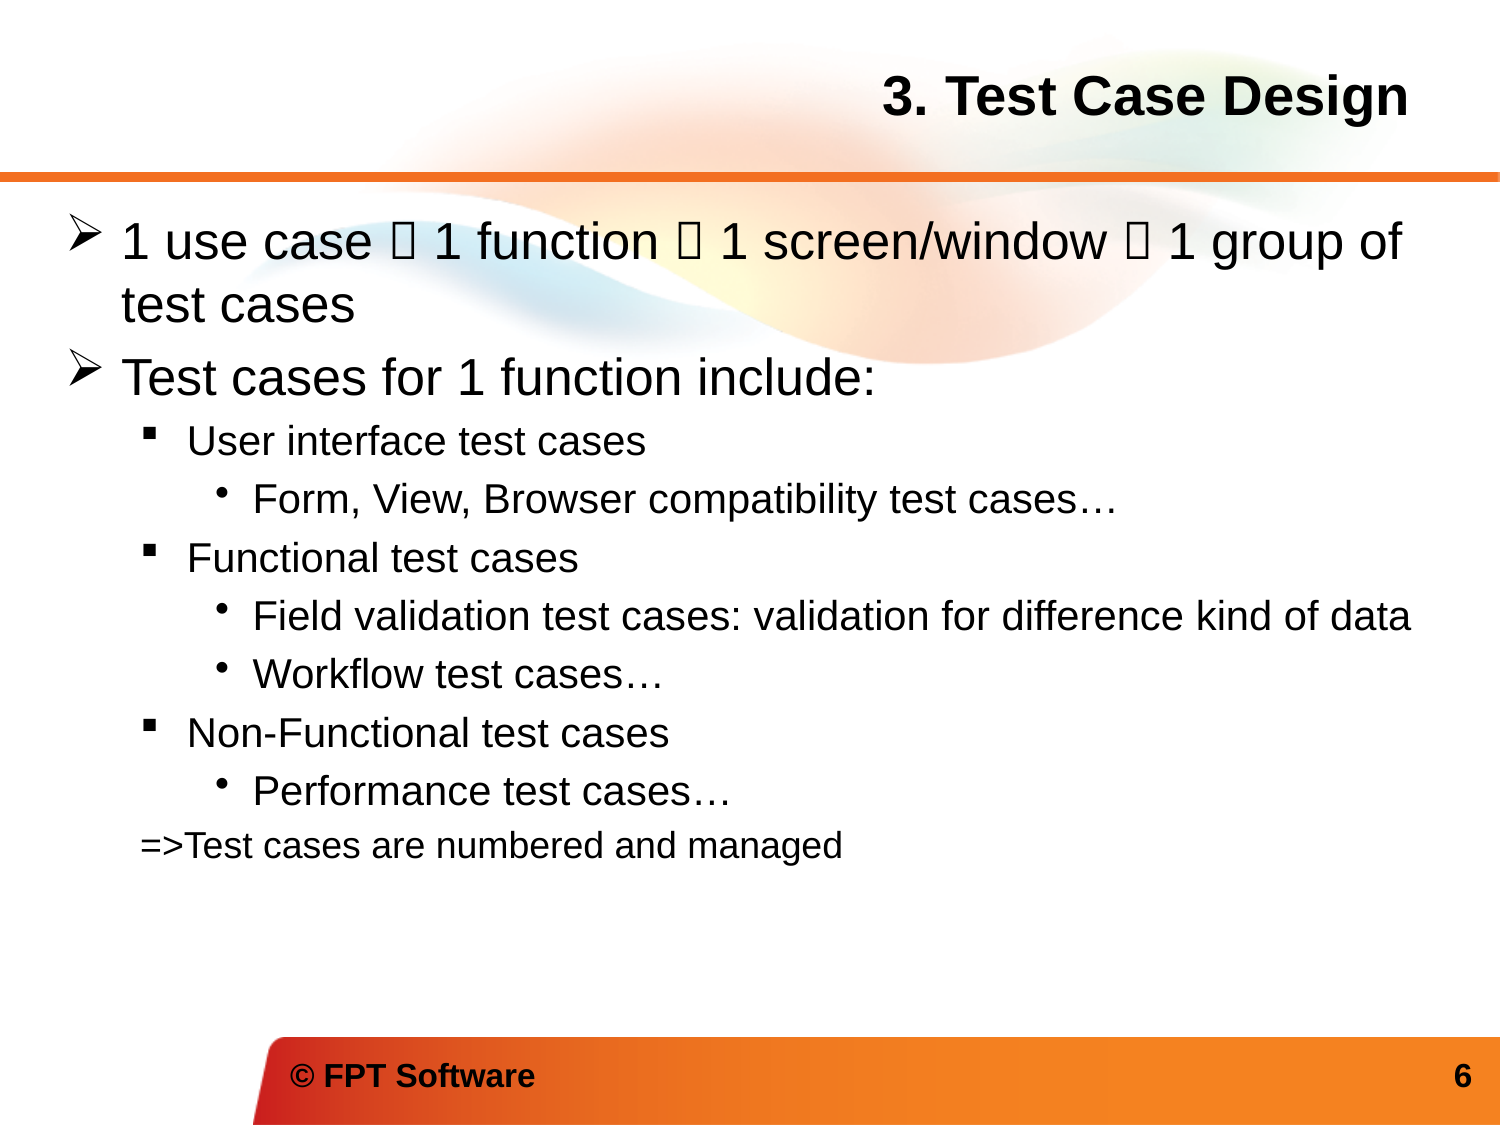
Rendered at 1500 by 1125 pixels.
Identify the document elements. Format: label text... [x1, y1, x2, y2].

title 3. Test Case Design [437, 24, 1425, 161]
list 1 use case  1 function  1 screen/window  1 group of test cases Test cases for 1 function include: User interface test cases Form, View, Browser compatibility test cases… Functional test cases Field validation test cases: validation for difference kind of data Workflow test cases… Non-Functional test cases Performance test cases… =>Test cases are numbered and managed [50, 200, 1438, 975]
picture [253, 1037, 1500, 1125]
picture [0, 0, 1500, 200]
